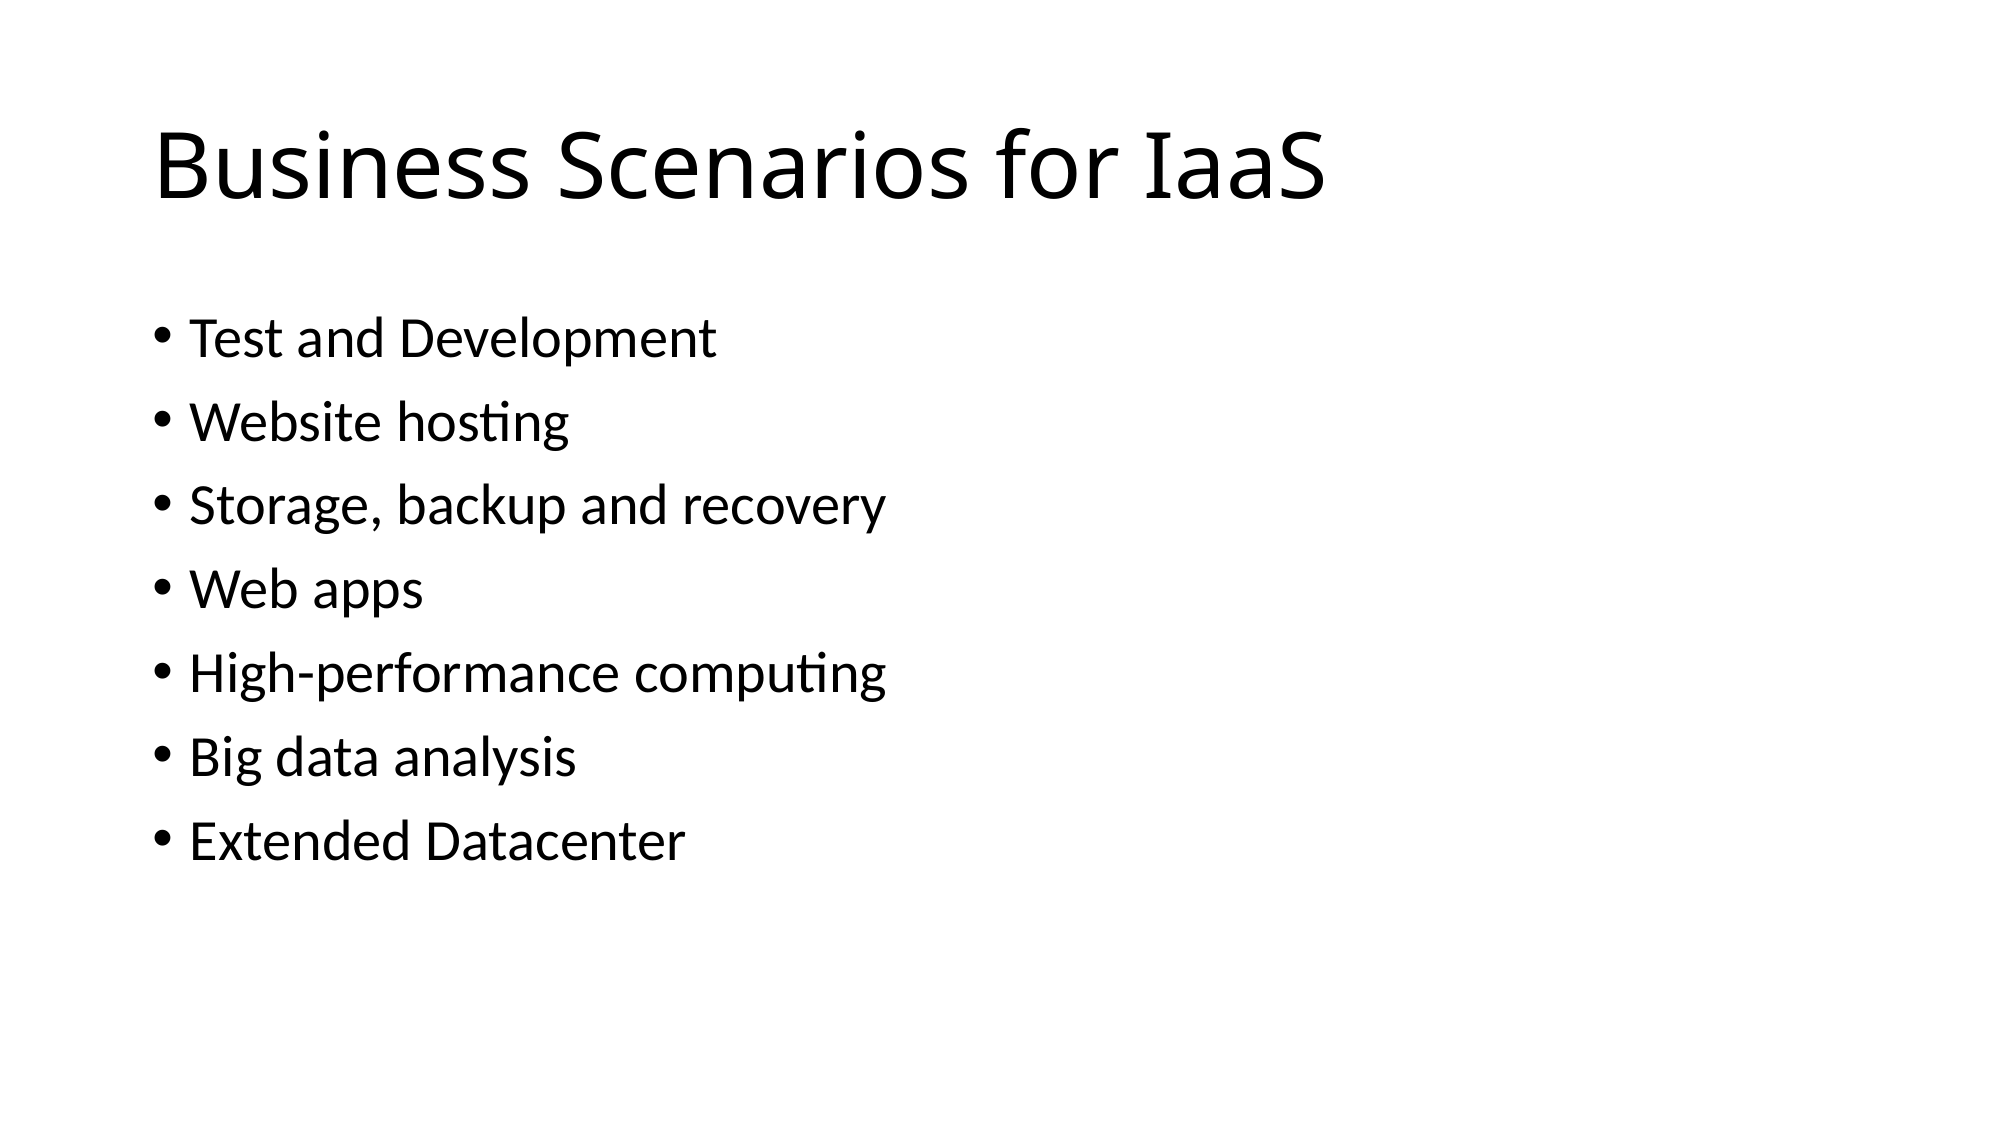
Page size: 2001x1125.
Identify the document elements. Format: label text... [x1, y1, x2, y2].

list Test and Development Website hosting Storage, backup and recovery Web apps High-performance computing Big data analysis Extended Datacenter [137, 299, 1863, 1014]
title Business Scenarios for IaaS [137, 59, 1863, 278]
